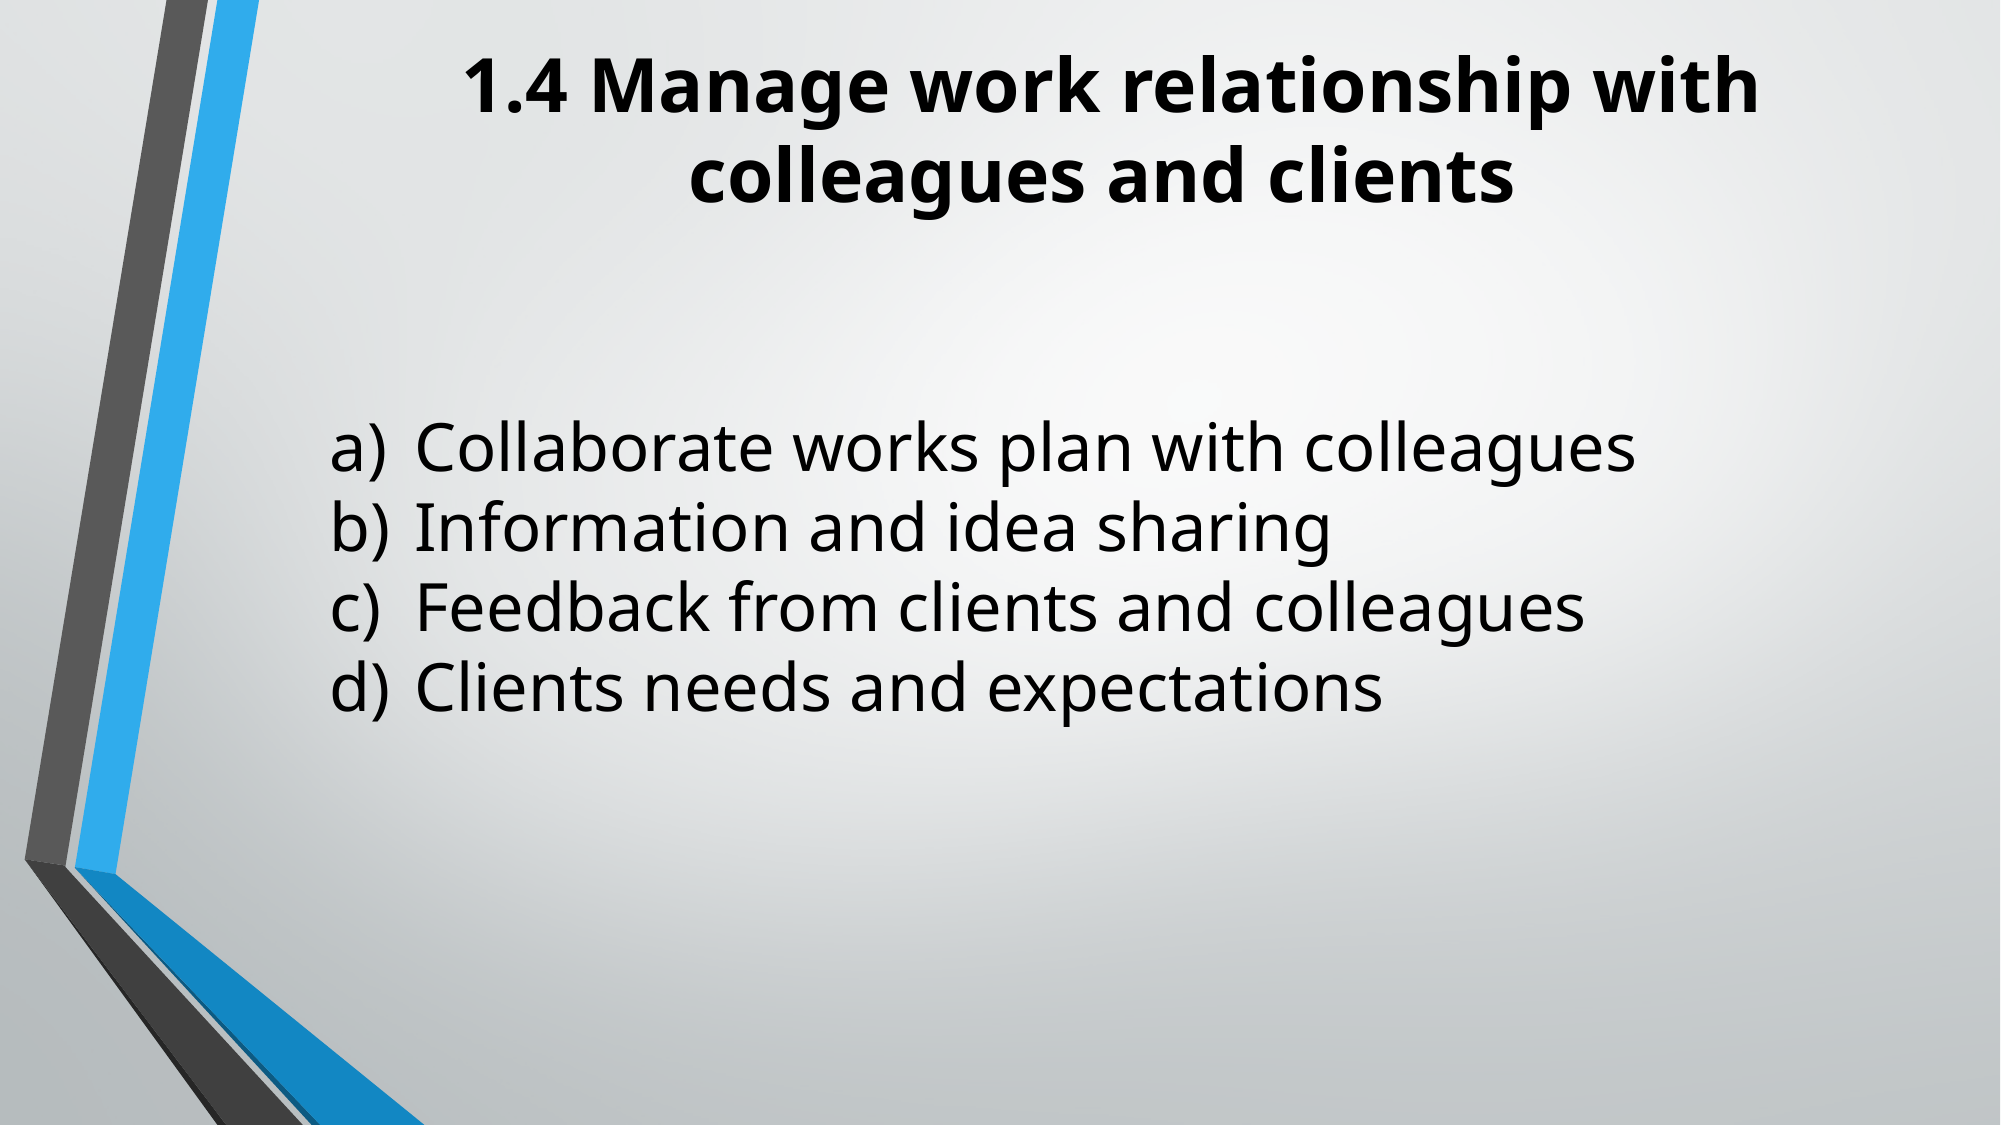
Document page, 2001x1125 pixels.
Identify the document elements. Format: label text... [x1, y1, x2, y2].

text_box Collaborate works plan with colleagues Information and idea sharing Feedback from clients and colleagues Clients needs and expectations [315, 352, 2000, 732]
text_box 1.4 Manage work relationship with colleagues and clients [252, 30, 1972, 226]
